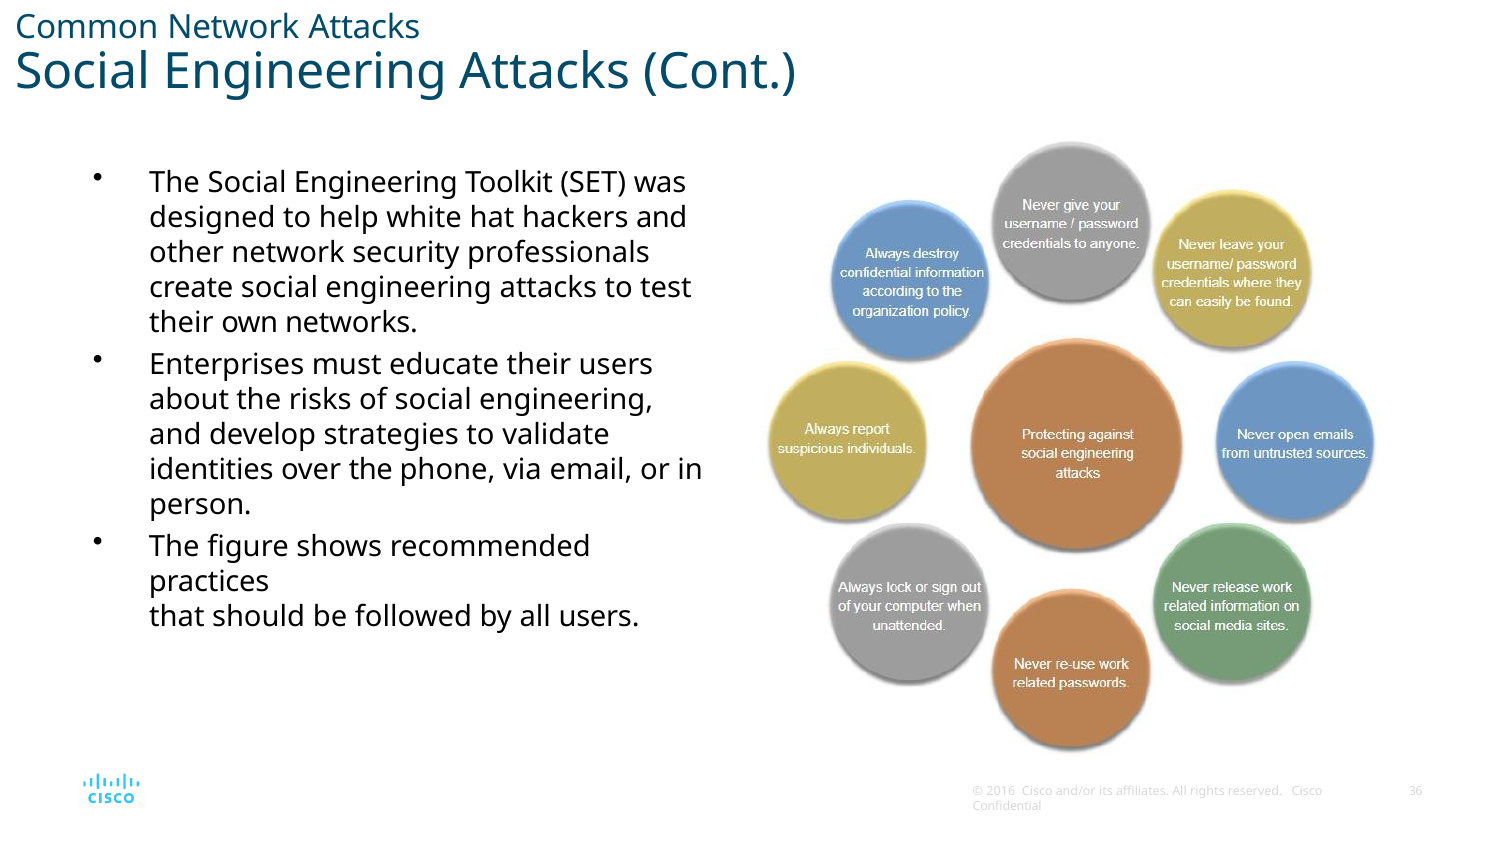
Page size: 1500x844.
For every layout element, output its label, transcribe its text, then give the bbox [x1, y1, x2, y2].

footer © 2016 Cisco and/or its affiliates. All rights reserved. Cisco Confidential [970, 782, 1381, 844]
picture [763, 138, 1381, 761]
slide_number 90 [1402, 782, 1432, 844]
text_box The Social Engineering Toolkit (SET) was designed to help white hat hackers and other network security professionals create social engineering attacks to test their own networks. Enterprises must educate their users about the risks of social engineering, and develop strategies to validate identities over the phone, via email, or in person. The figure shows recommended practices that should be followed by all users. [90, 160, 709, 632]
title Common Network Attacks Social Engineering Attacks (Cont.) [12, 9, 845, 153]
